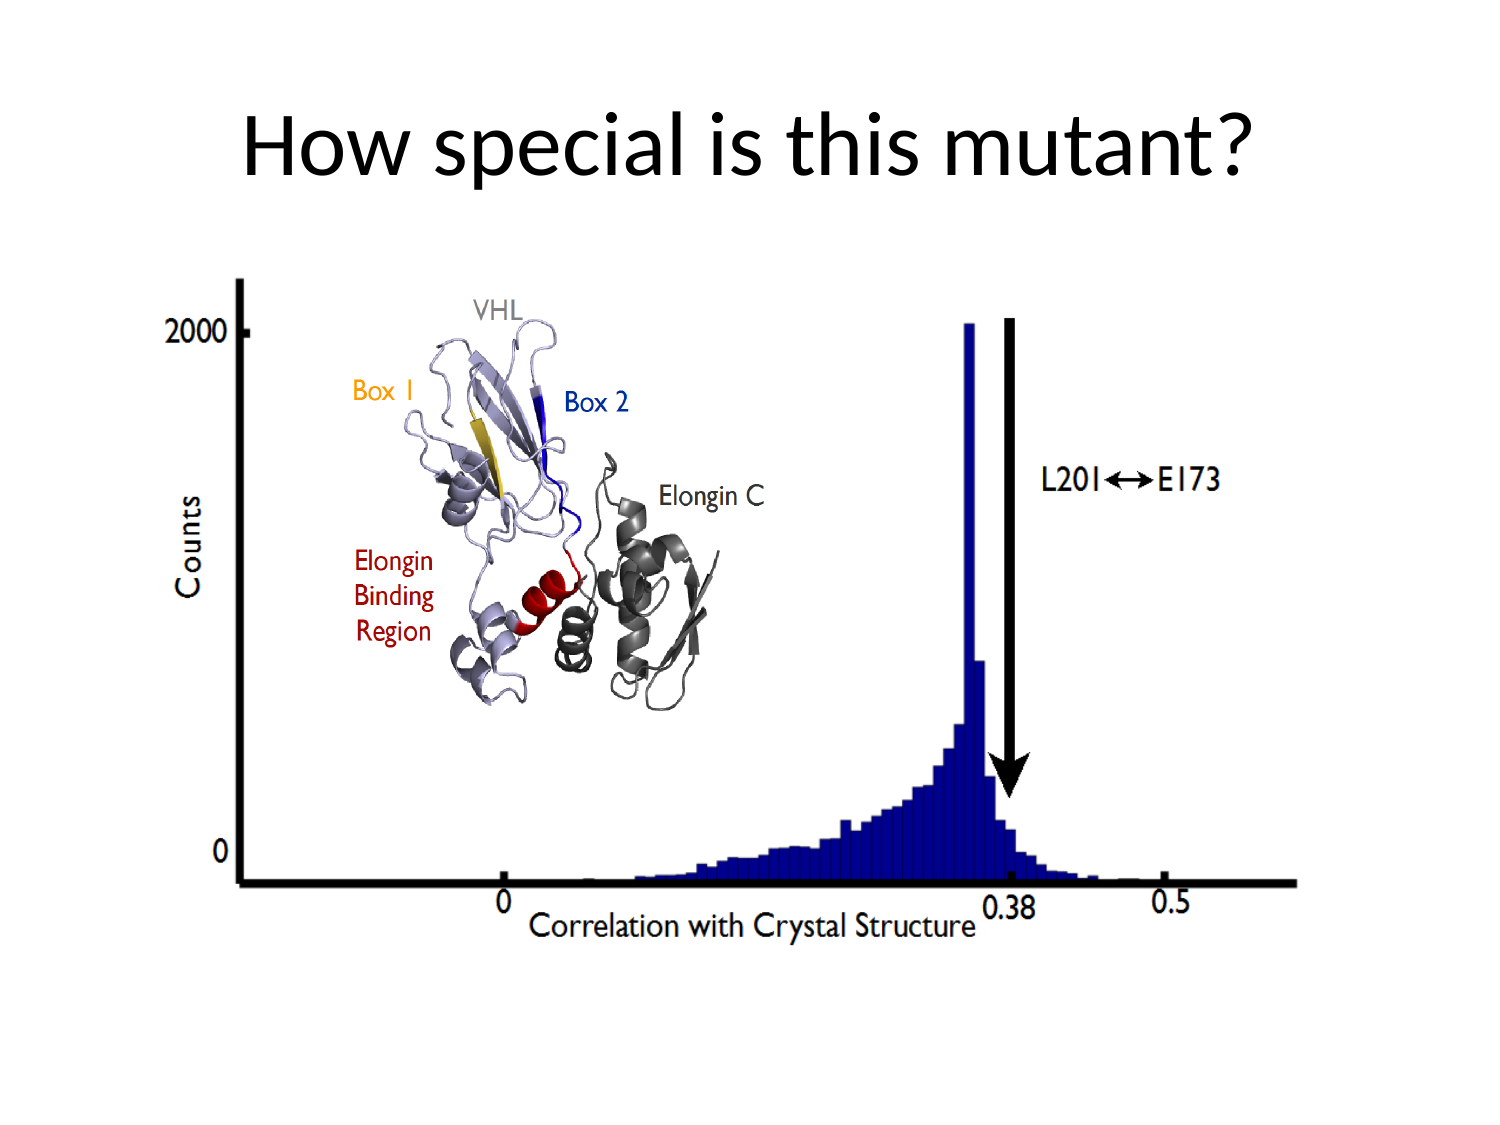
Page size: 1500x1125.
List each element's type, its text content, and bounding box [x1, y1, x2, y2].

title How special is this mutant? [75, 45, 1425, 224]
picture [62, 224, 1426, 965]
